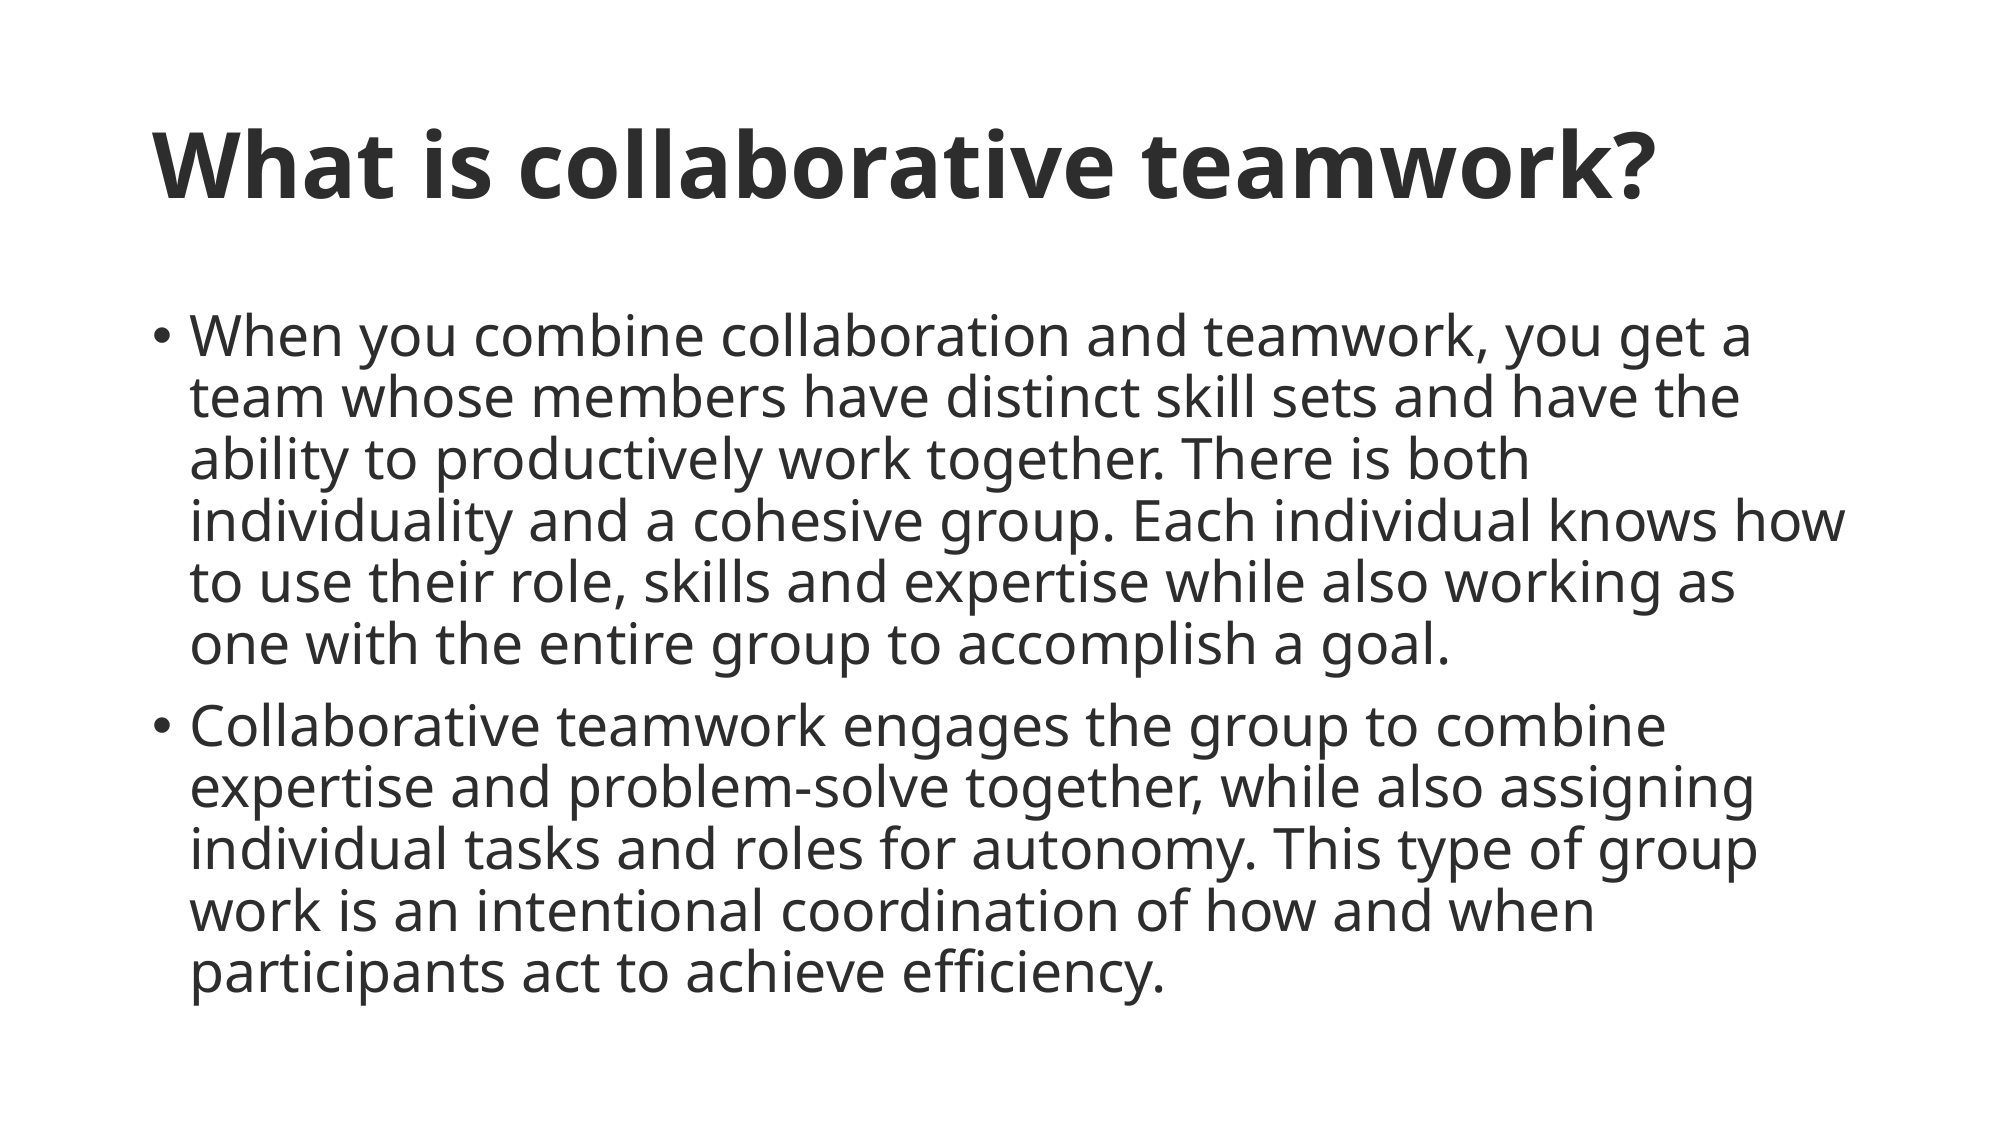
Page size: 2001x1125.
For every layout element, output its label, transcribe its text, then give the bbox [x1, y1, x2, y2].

title What is collaborative teamwork? [137, 59, 1863, 278]
list When you combine collaboration and teamwork, you get a team whose members have distinct skill sets and have the ability to productively work together. There is both individuality and a cohesive group. Each individual knows how to use their role, skills and expertise while also working as one with the entire group to accomplish a goal. Collaborative teamwork engages the group to combine expertise and problem-solve together, while also assigning individual tasks and roles for autonomy. This type of group work is an intentional coordination of how and when participants act to achieve efficiency. [137, 299, 1863, 1014]
